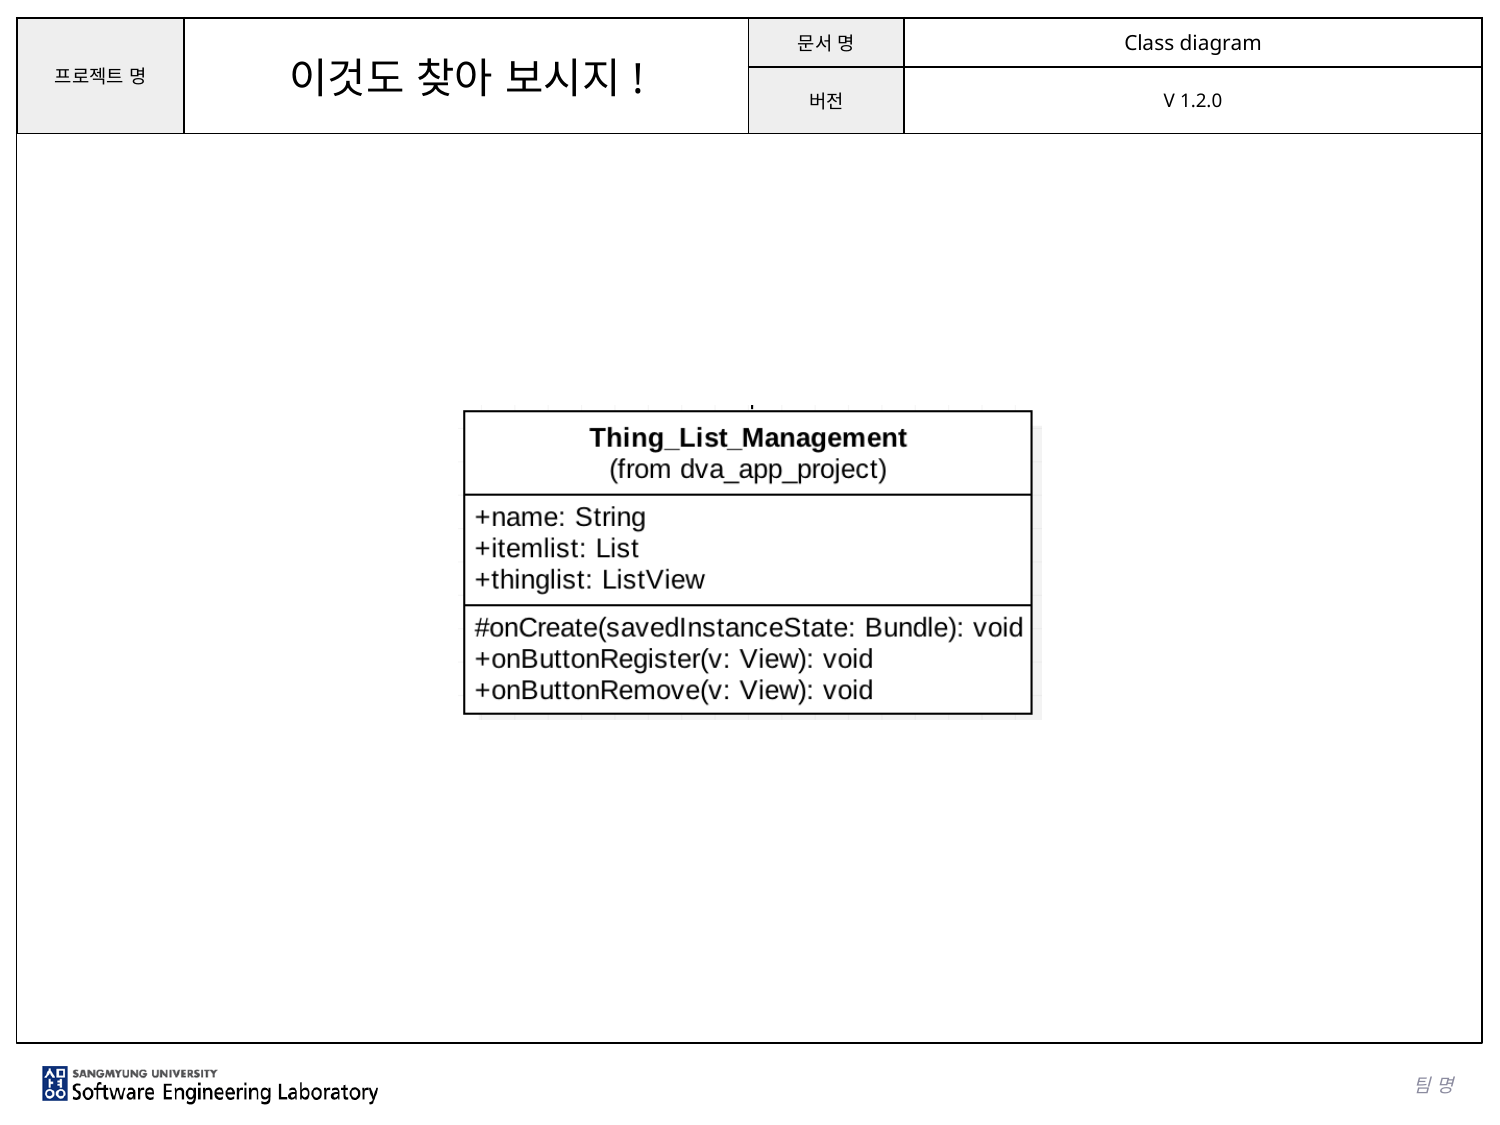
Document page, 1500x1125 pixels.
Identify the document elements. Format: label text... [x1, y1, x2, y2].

picture [458, 405, 1042, 720]
footer 팀 명 [994, 1060, 1454, 1110]
picture [42, 1066, 382, 1106]
